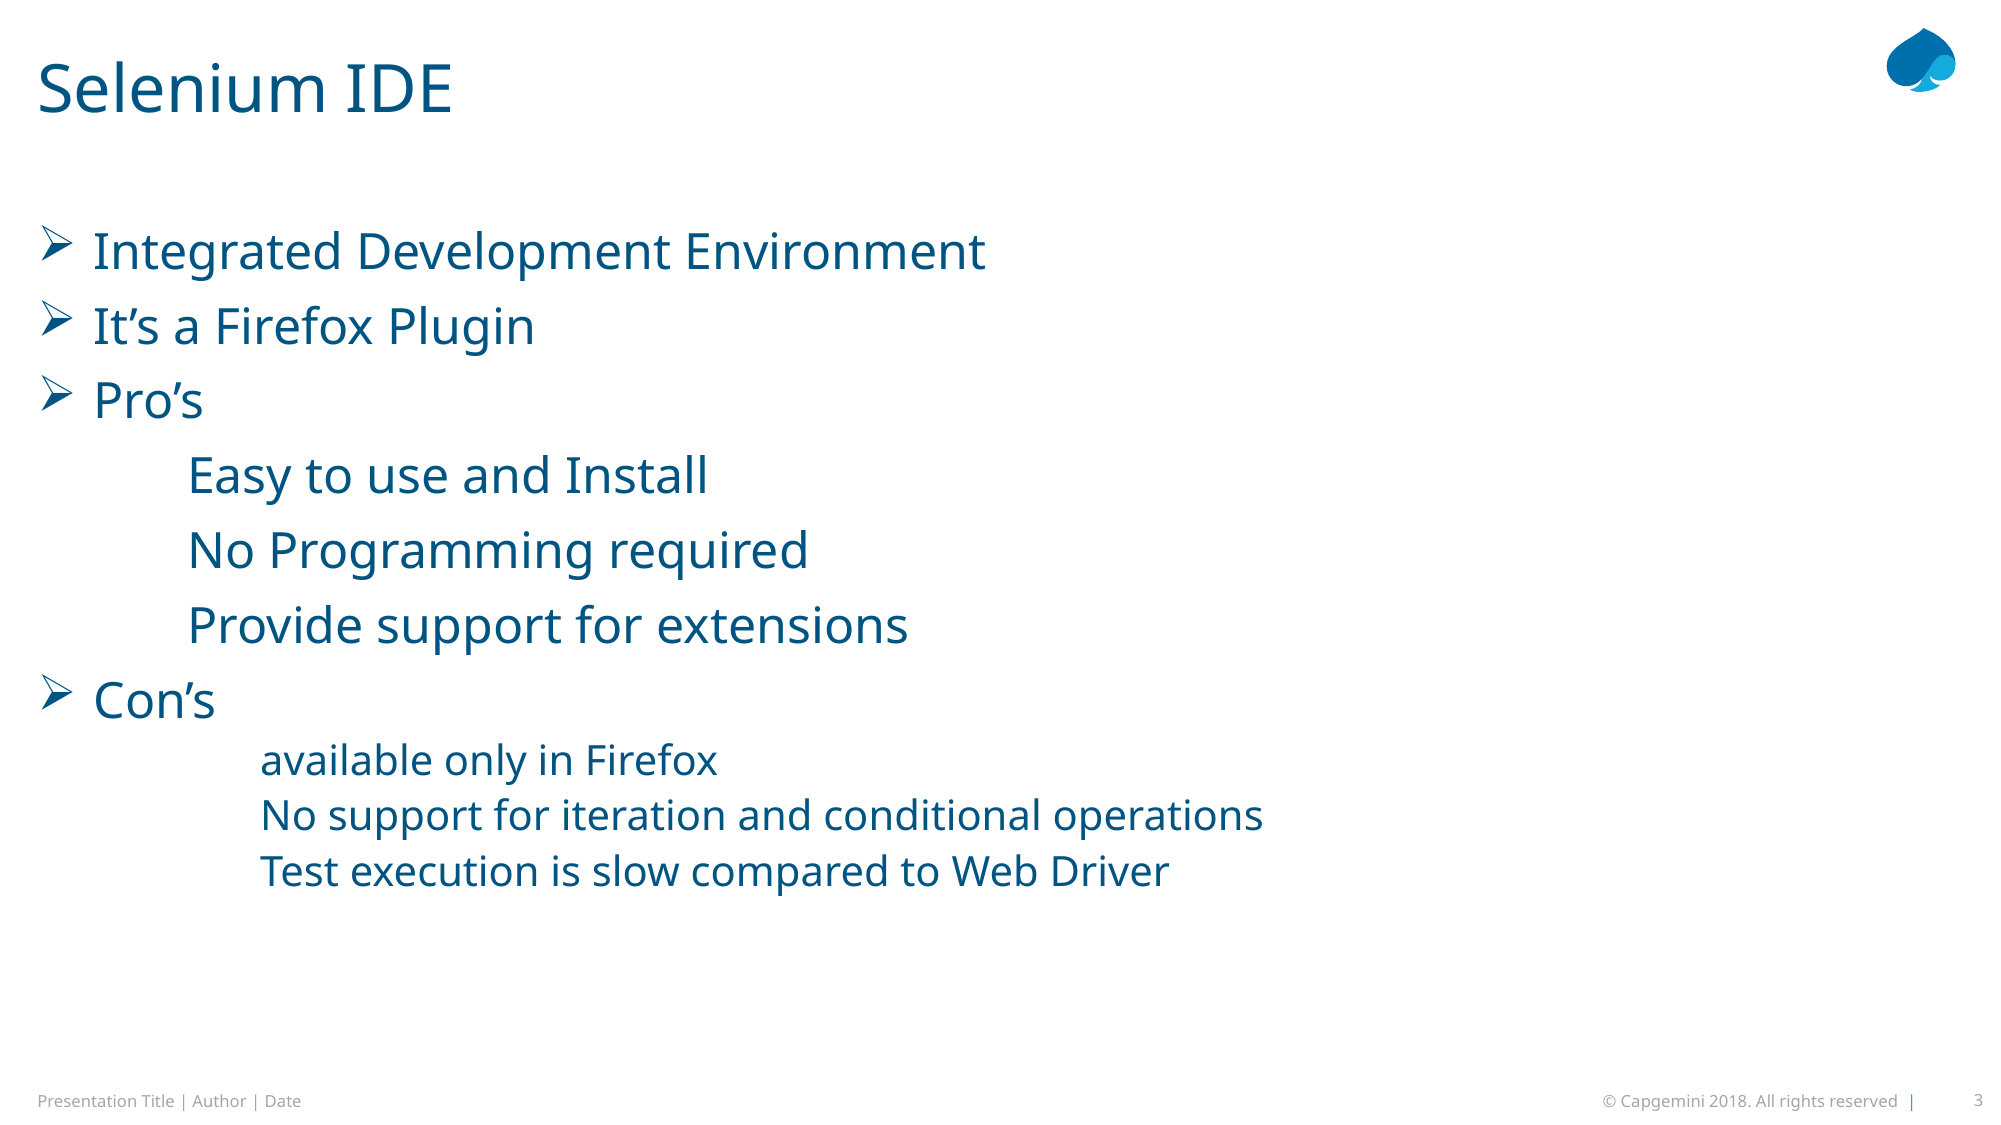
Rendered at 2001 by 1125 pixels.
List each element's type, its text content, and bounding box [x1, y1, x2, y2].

list Integrated Development Environment It’s a Firefox Plugin Pro’s Easy to use and Install No Programming required Provide support for extensions Con’s available only in Firefox No support for iteration and conditional operations Test execution is slow compared to Web Driver [37, 226, 1957, 1031]
title Selenium IDE [37, 0, 1863, 182]
